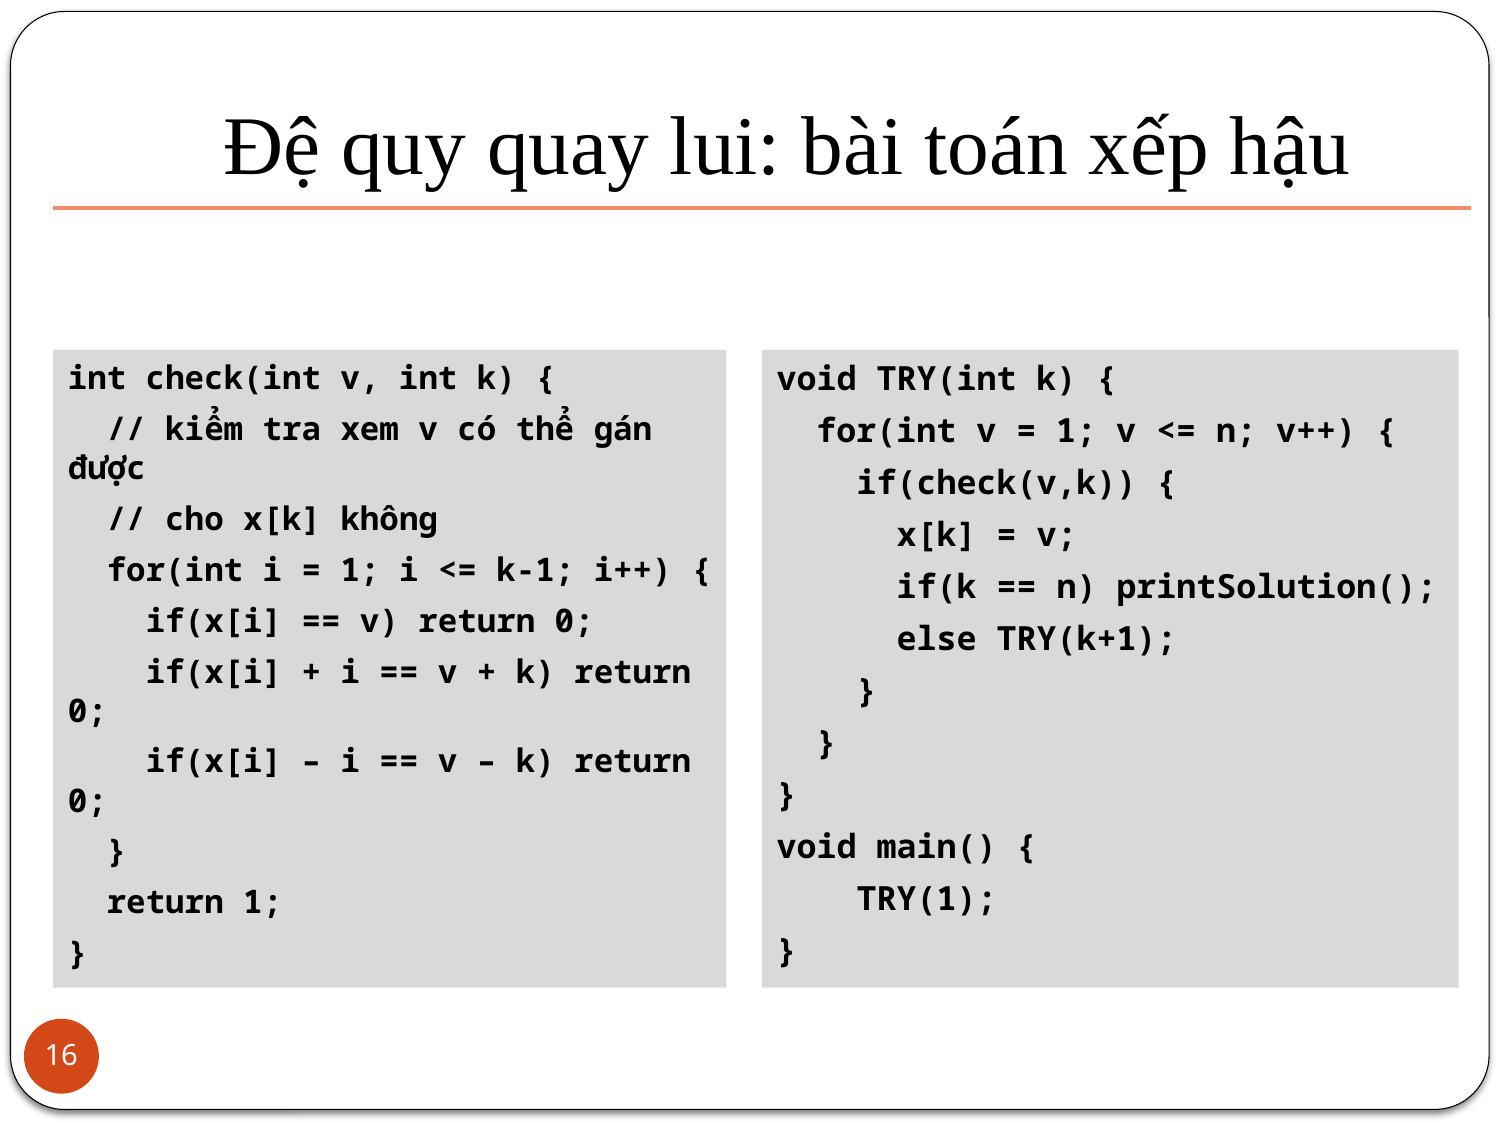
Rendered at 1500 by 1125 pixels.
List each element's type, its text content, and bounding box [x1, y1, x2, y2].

list int check(int v, int k) { // kiểm tra xem v có thể gán được // cho x[k] không for(int i = 1; i <= k-1; i++) { if(x[i] == v) return 0; if(x[i] + i == v + k) return 0; if(x[i] – i == v – k) return 0; } return 1; } [53, 349, 727, 988]
slide_number 16 [23, 1018, 99, 1094]
title Đệ quy quay lui: bài toán xếp hậu [150, 19, 1425, 206]
text_box void TRY(int k) { for(int v = 1; v <= n; v++) { if(check(v,k)) { x[k] = v; if(k == n) printSolution(); else TRY(k+1); } } } void main() { TRY(1); } [761, 349, 1459, 988]
